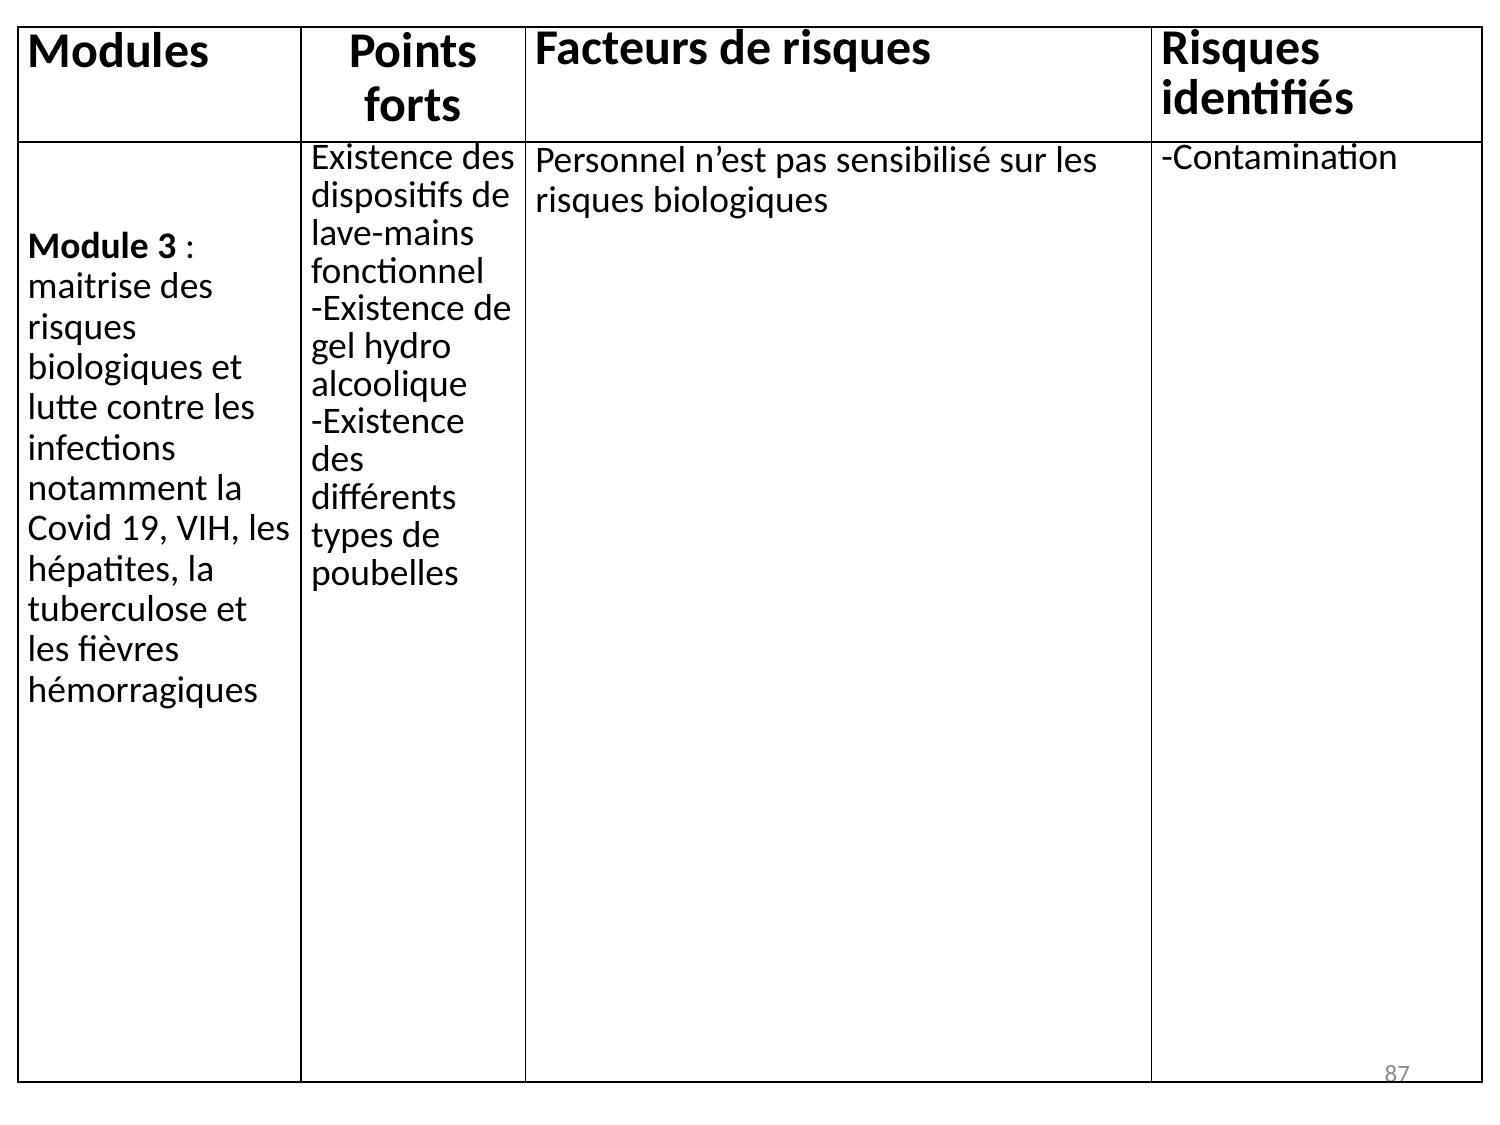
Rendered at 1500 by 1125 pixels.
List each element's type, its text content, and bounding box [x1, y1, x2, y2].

table_cell Module 3 : maitrise des risques biologiques et lutte contre les infections notamment la Covid 19, VIH, les hépatites, la tuberculose et les fièvres hémorragiques [19, 143, 300, 1081]
table_header Points forts [302, 28, 525, 141]
table_header Facteurs de risques [526, 28, 1151, 141]
table_cell -Contamination [1152, 143, 1481, 1081]
table_cell Personnel n’est pas sensibilisé sur les risques biologiques [526, 143, 1151, 1081]
table_header Risques identifiés [1152, 28, 1481, 141]
slide_number 87 [1074, 1042, 1425, 1103]
table_cell Existence des dispositifs de lave-mains fonctionnel -Existence de gel hydro alcoolique -Existence des différents types de poubelles [302, 143, 525, 1081]
table_header Modules [19, 28, 300, 141]
